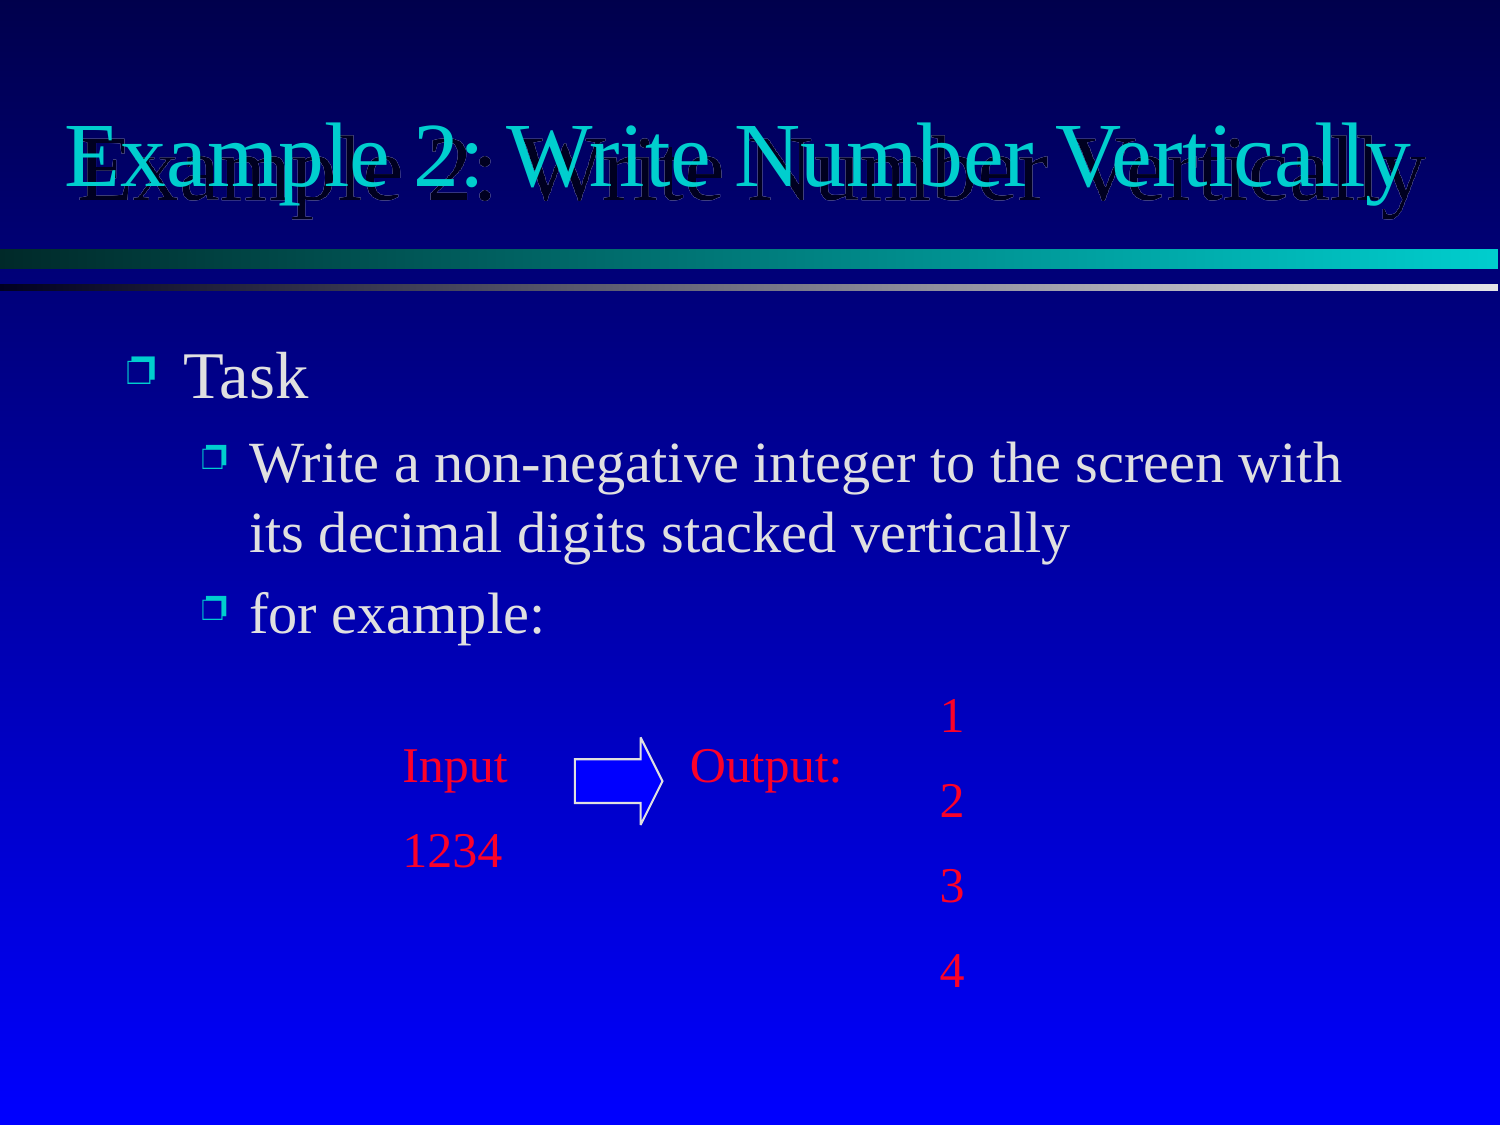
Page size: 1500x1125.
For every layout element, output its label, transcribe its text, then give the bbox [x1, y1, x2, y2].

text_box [387, 674, 1013, 1020]
title Example 2: Write Number Vertically [49, 55, 1451, 245]
list Task Write a non-negative integer to the screen with its decimal digits stacked vertically for example: [111, 324, 1388, 1001]
